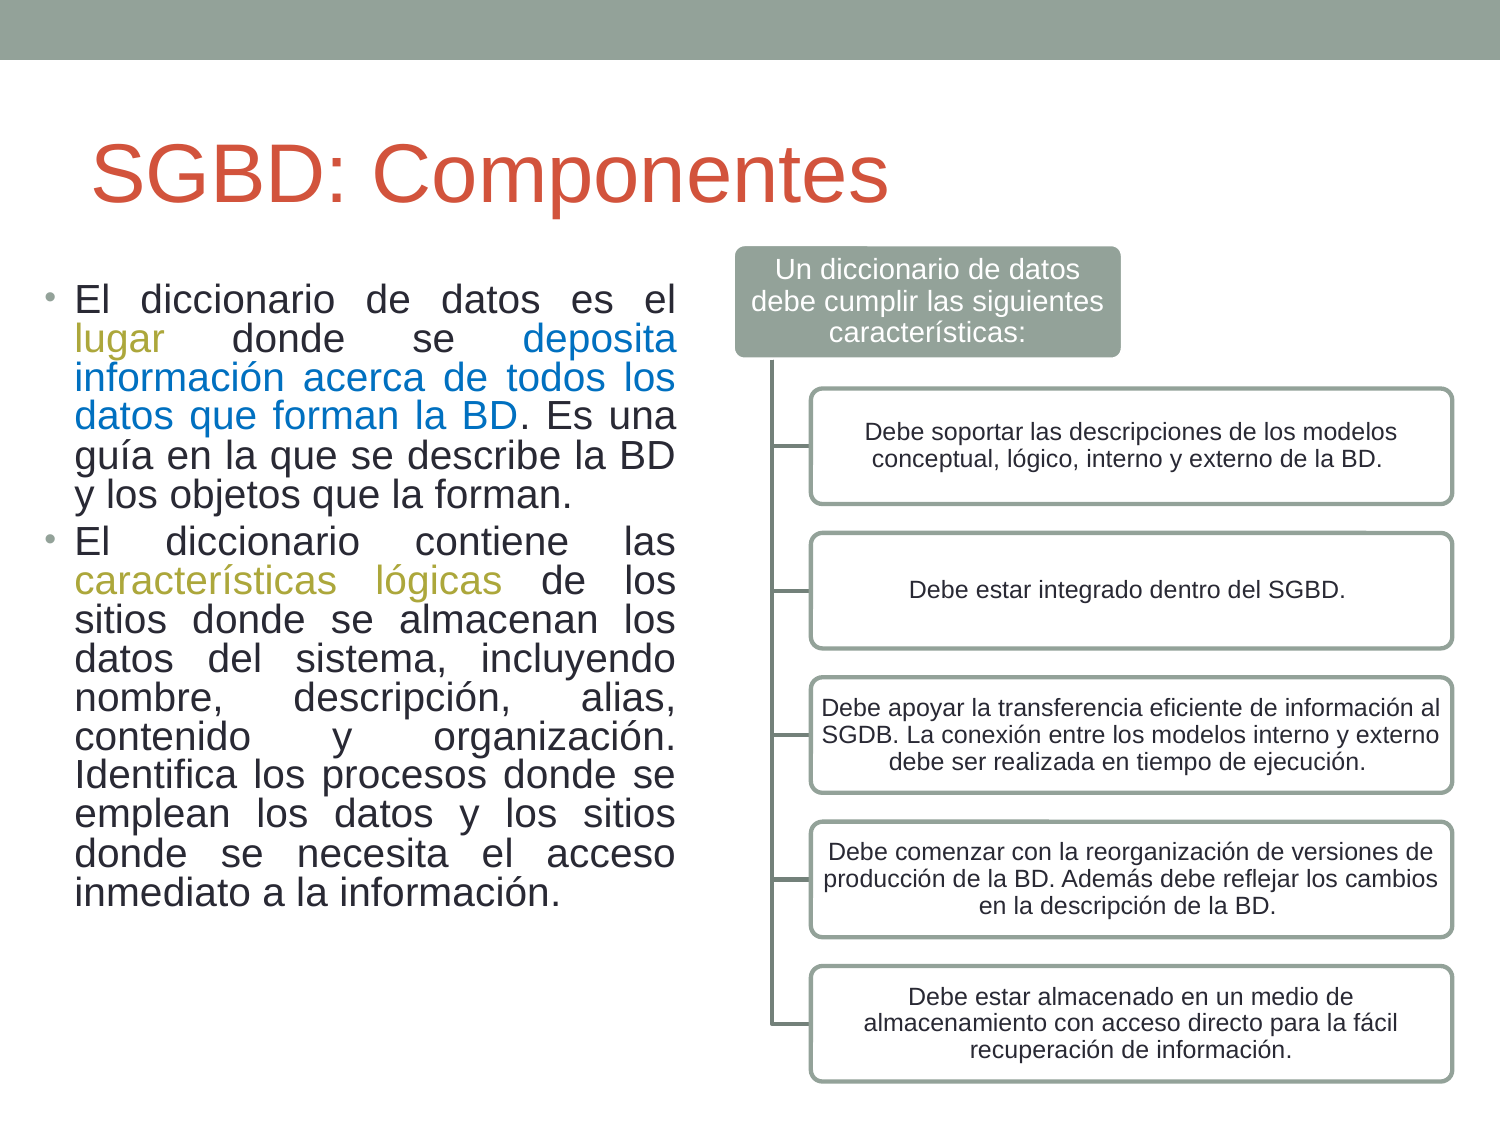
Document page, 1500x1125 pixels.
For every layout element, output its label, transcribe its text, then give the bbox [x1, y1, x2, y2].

title SGBD: Componentes [75, 87, 1425, 250]
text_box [732, 243, 1453, 1082]
list El diccionario de datos es el lugar donde se deposita información acerca de todos los datos que forman la BD. Es una guía en la que se describe la BD y los objetos que la forman. El diccionario contiene las características lógicas de los sitios donde se almacenan los datos del sistema, incluyendo nombre, descripción, alias, contenido y organización. Identifica los procesos donde se emplean los datos y los sitios donde se necesita el acceso inmediato a la información. [29, 274, 692, 1049]
